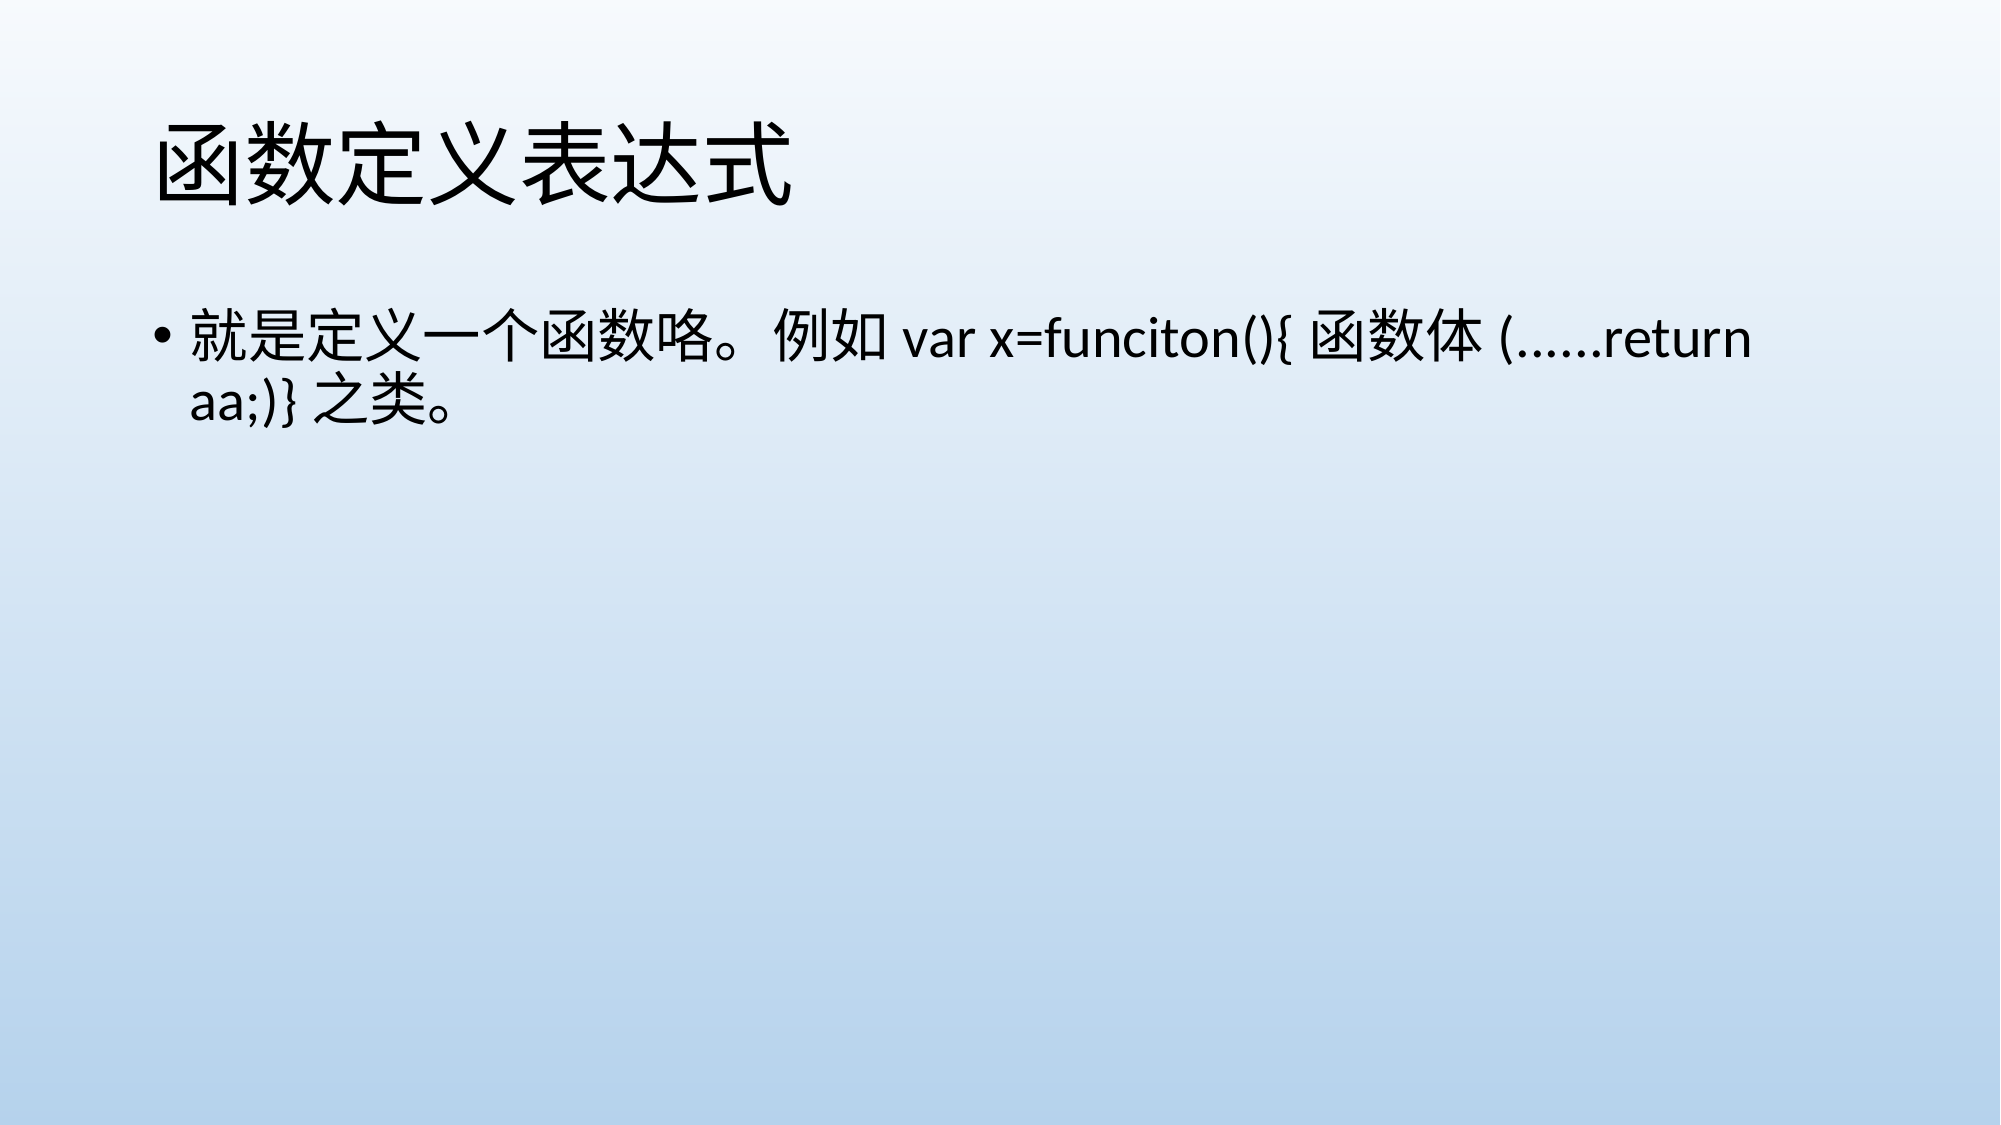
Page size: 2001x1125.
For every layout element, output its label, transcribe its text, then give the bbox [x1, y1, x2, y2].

list 就是定义一个函数咯。例如var x=funciton(){函数体(......return aa;)}之类。 [137, 299, 1863, 1014]
title 函数定义表达式 [137, 59, 1863, 278]
